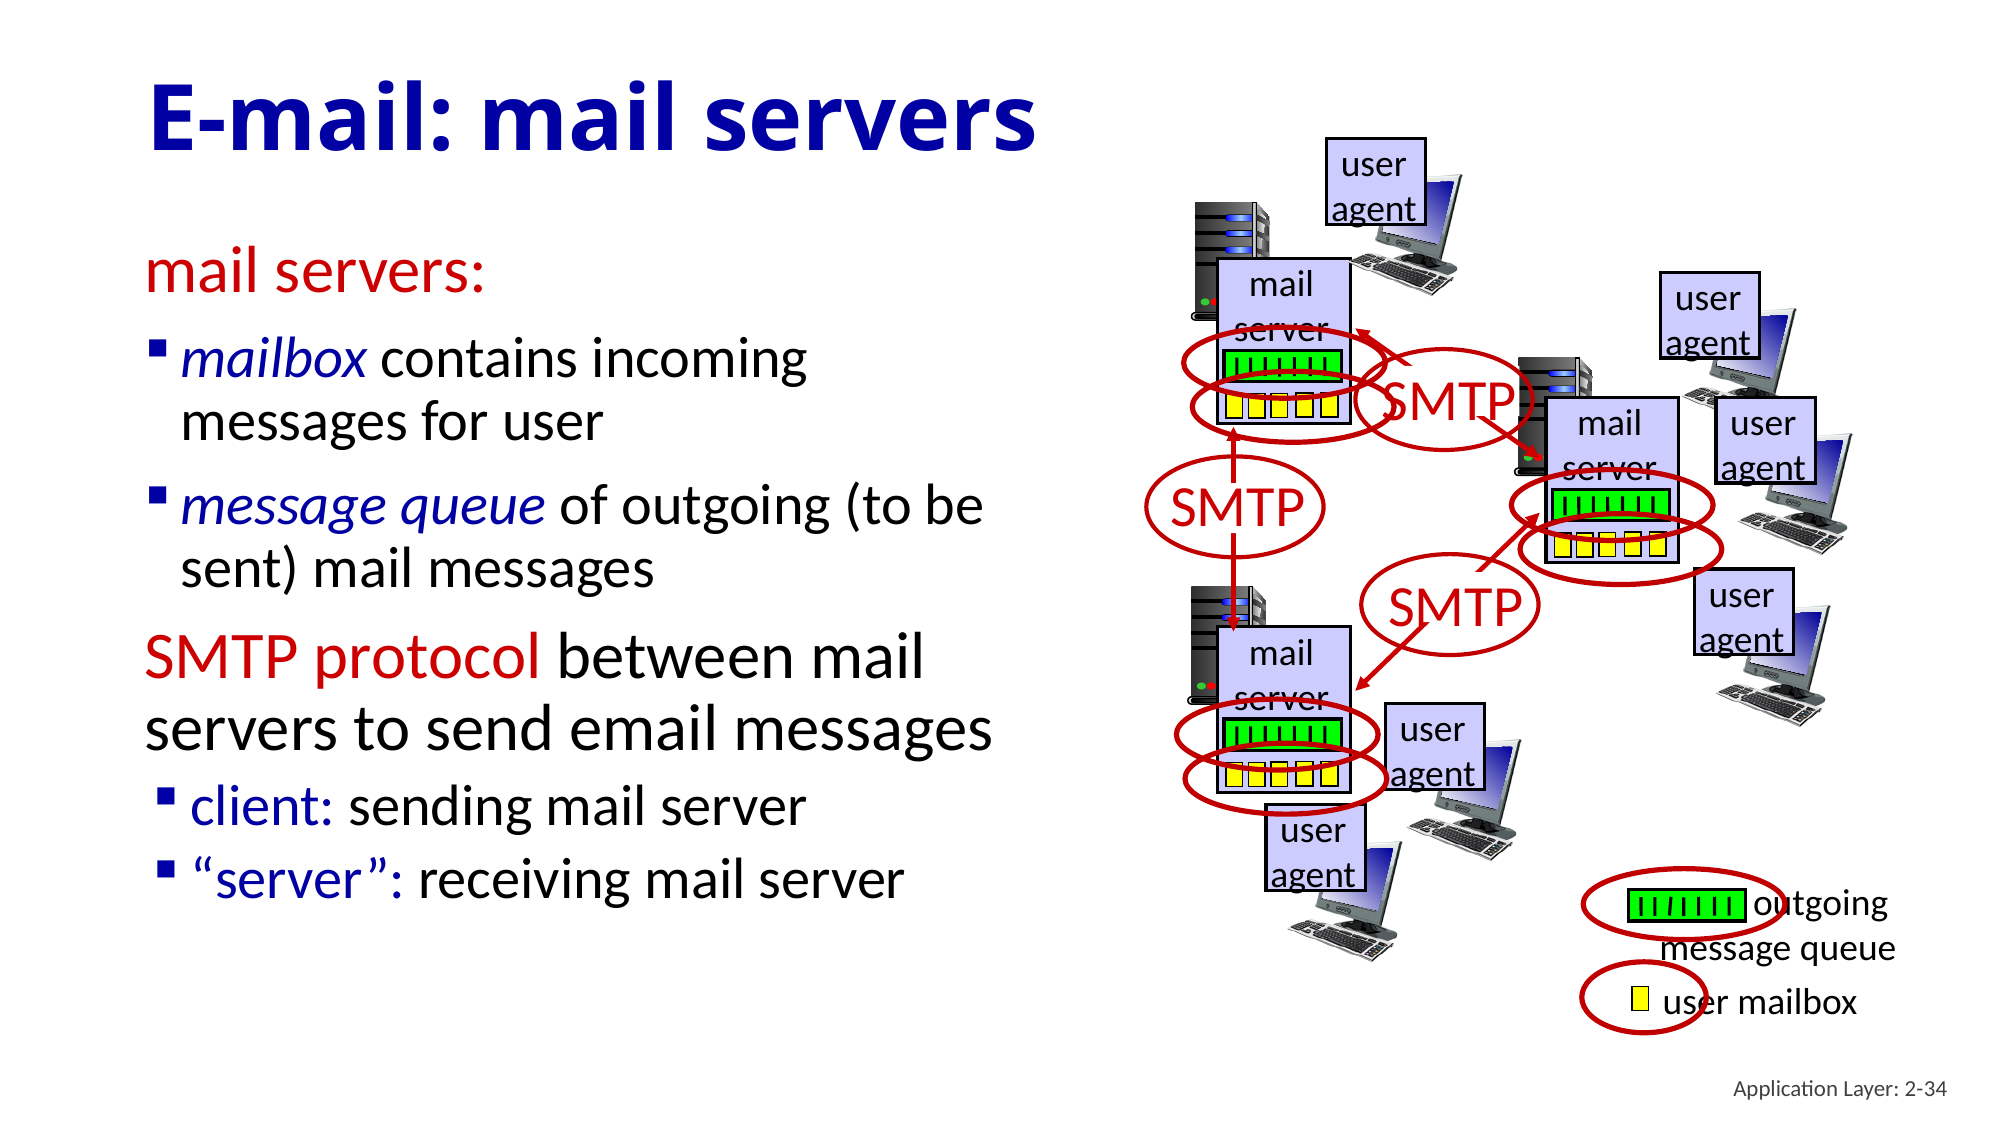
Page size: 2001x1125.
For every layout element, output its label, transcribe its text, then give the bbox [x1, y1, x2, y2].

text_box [1176, 327, 1785, 940]
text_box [1154, 131, 1857, 972]
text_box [1722, 870, 1914, 1031]
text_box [1146, 348, 1539, 655]
title E-mail: mail servers [131, 47, 1856, 195]
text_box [1184, 371, 1722, 1033]
text_box mail servers: mailbox contains incoming messages for user message queue of outgoing (to be sent) mail messages SMTP protocol between mail servers to send email messages client: sending mail server “server”: receiving mail server [108, 227, 1040, 990]
slide_number Application Layer: 2-34 [1512, 1056, 1963, 1117]
